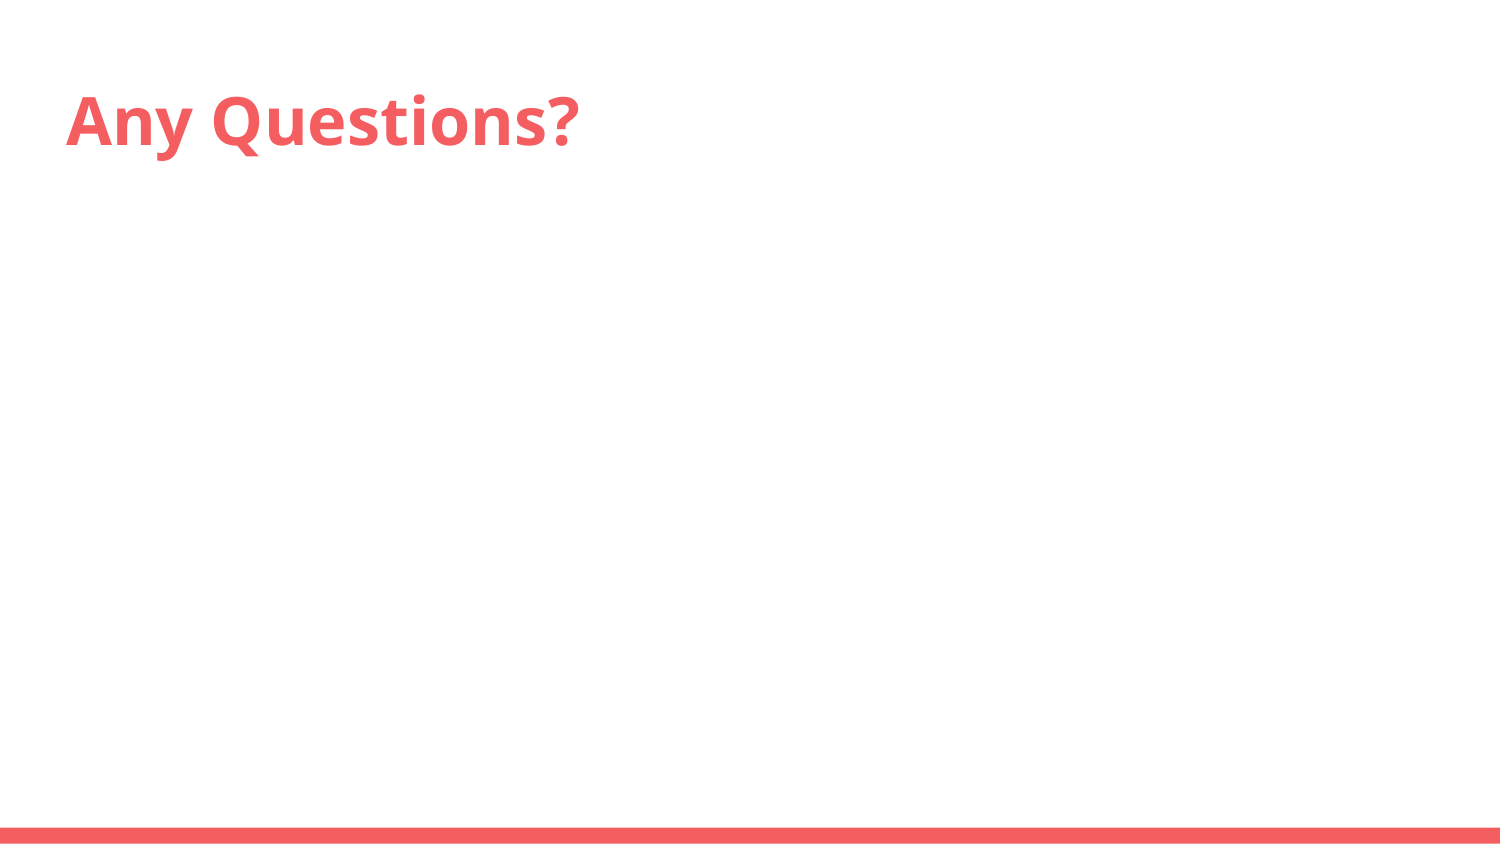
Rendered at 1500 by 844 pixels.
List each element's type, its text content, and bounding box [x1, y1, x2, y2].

title Any Questions? [51, 64, 1449, 167]
